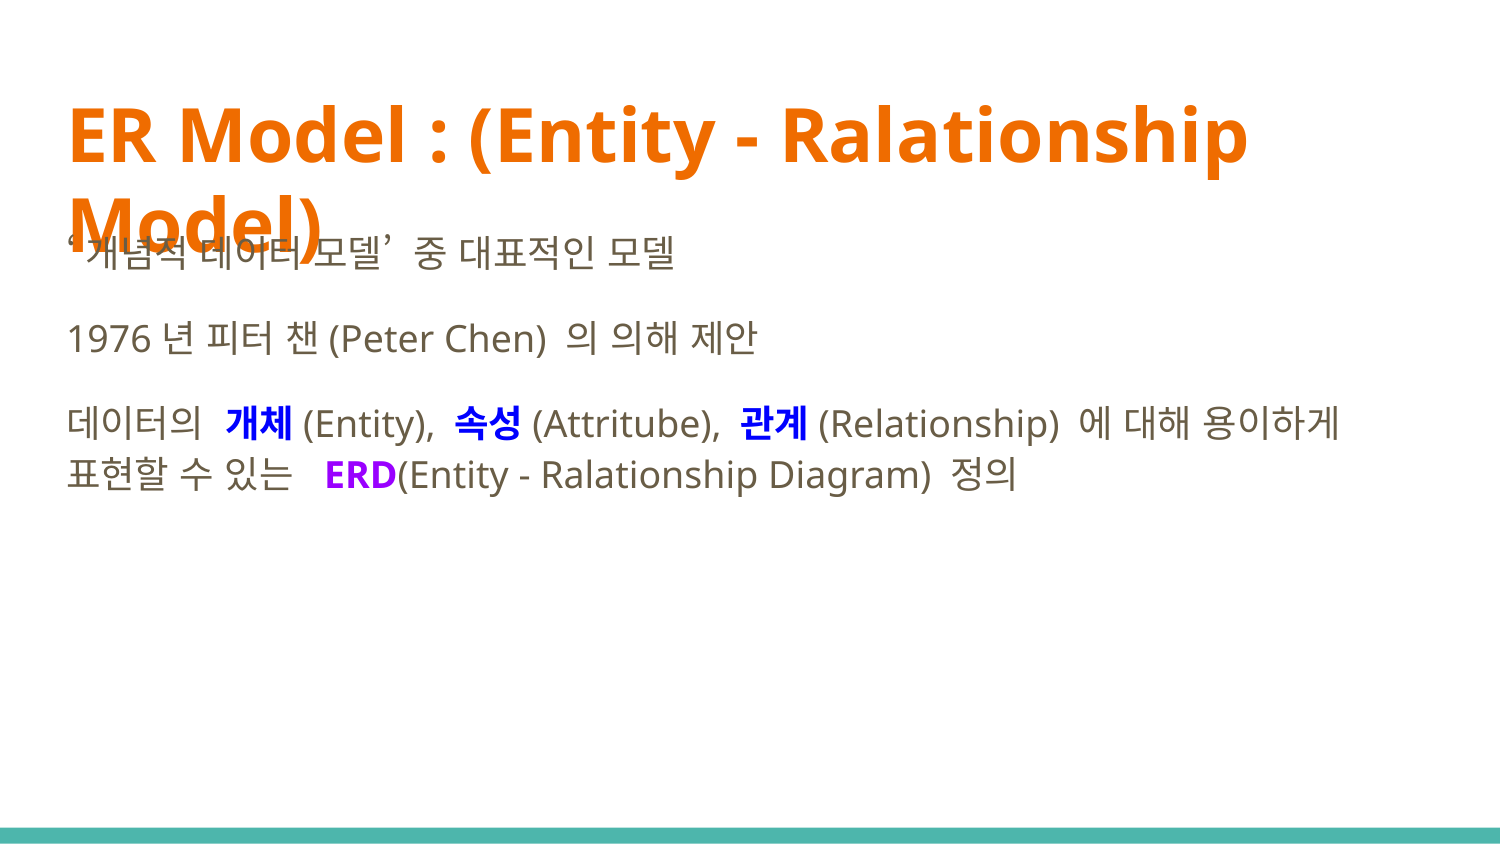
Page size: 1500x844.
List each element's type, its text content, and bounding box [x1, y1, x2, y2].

title ER Model : (Entity - Ralationship Model) [51, 72, 1449, 189]
list ‘개념적 데이터 모델’ 중 대표적인 모델 1976년 피터 챈(Peter Chen) 의 의해 제안 데이터의 개체(Entity), 속성(Attritube), 관계(Relationship) 에 대해 용이하게 표현할 수 있는 ERD(Entity - Ralationship Diagram) 정의 [51, 207, 1449, 750]
